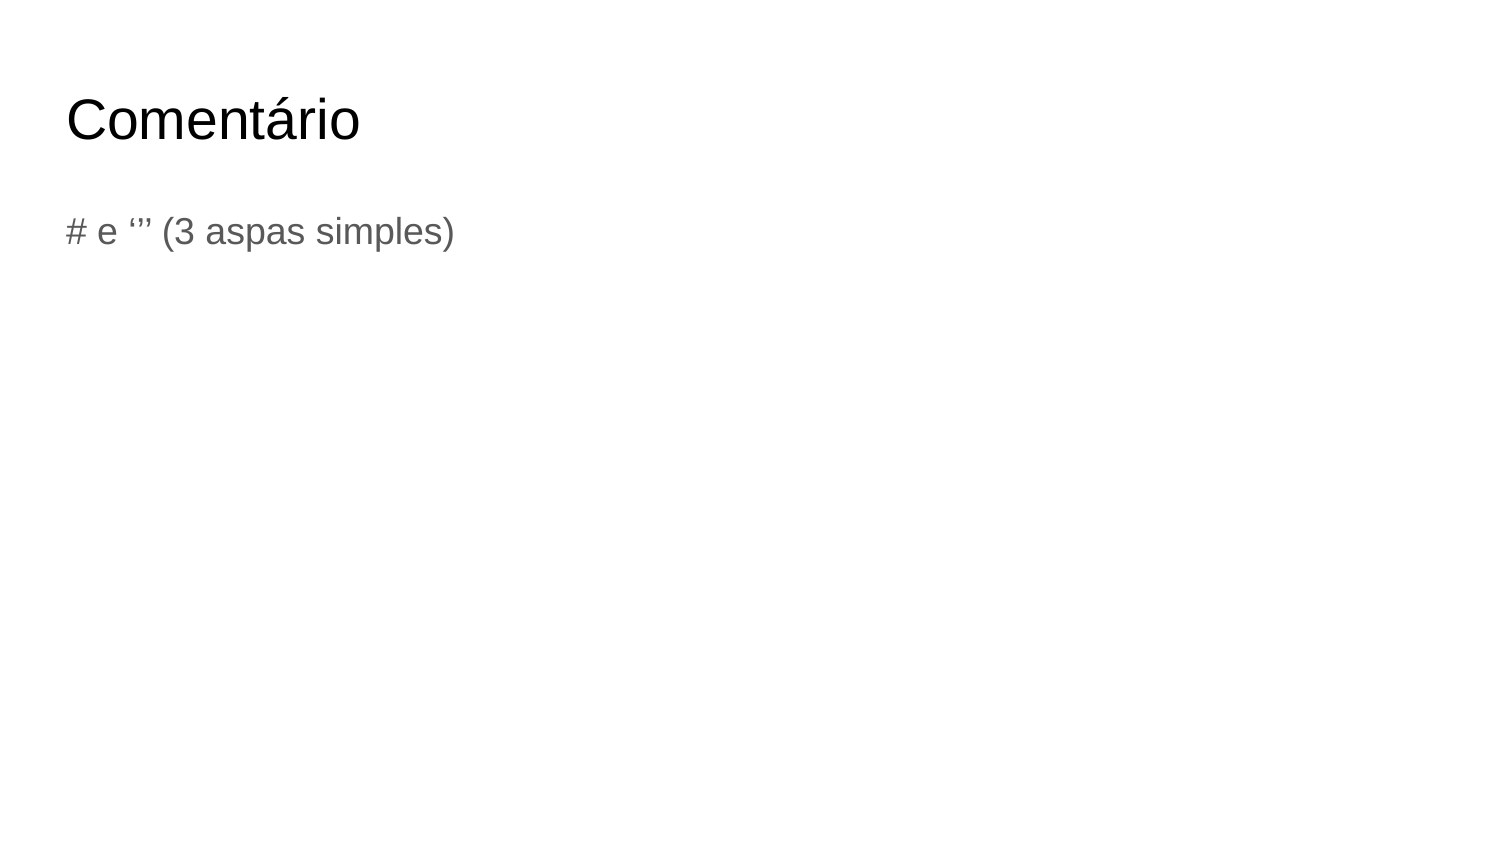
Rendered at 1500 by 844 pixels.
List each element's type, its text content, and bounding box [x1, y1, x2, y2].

list # e ‘’’ (3 aspas simples) [51, 189, 1449, 750]
title Comentário [51, 72, 1449, 167]
